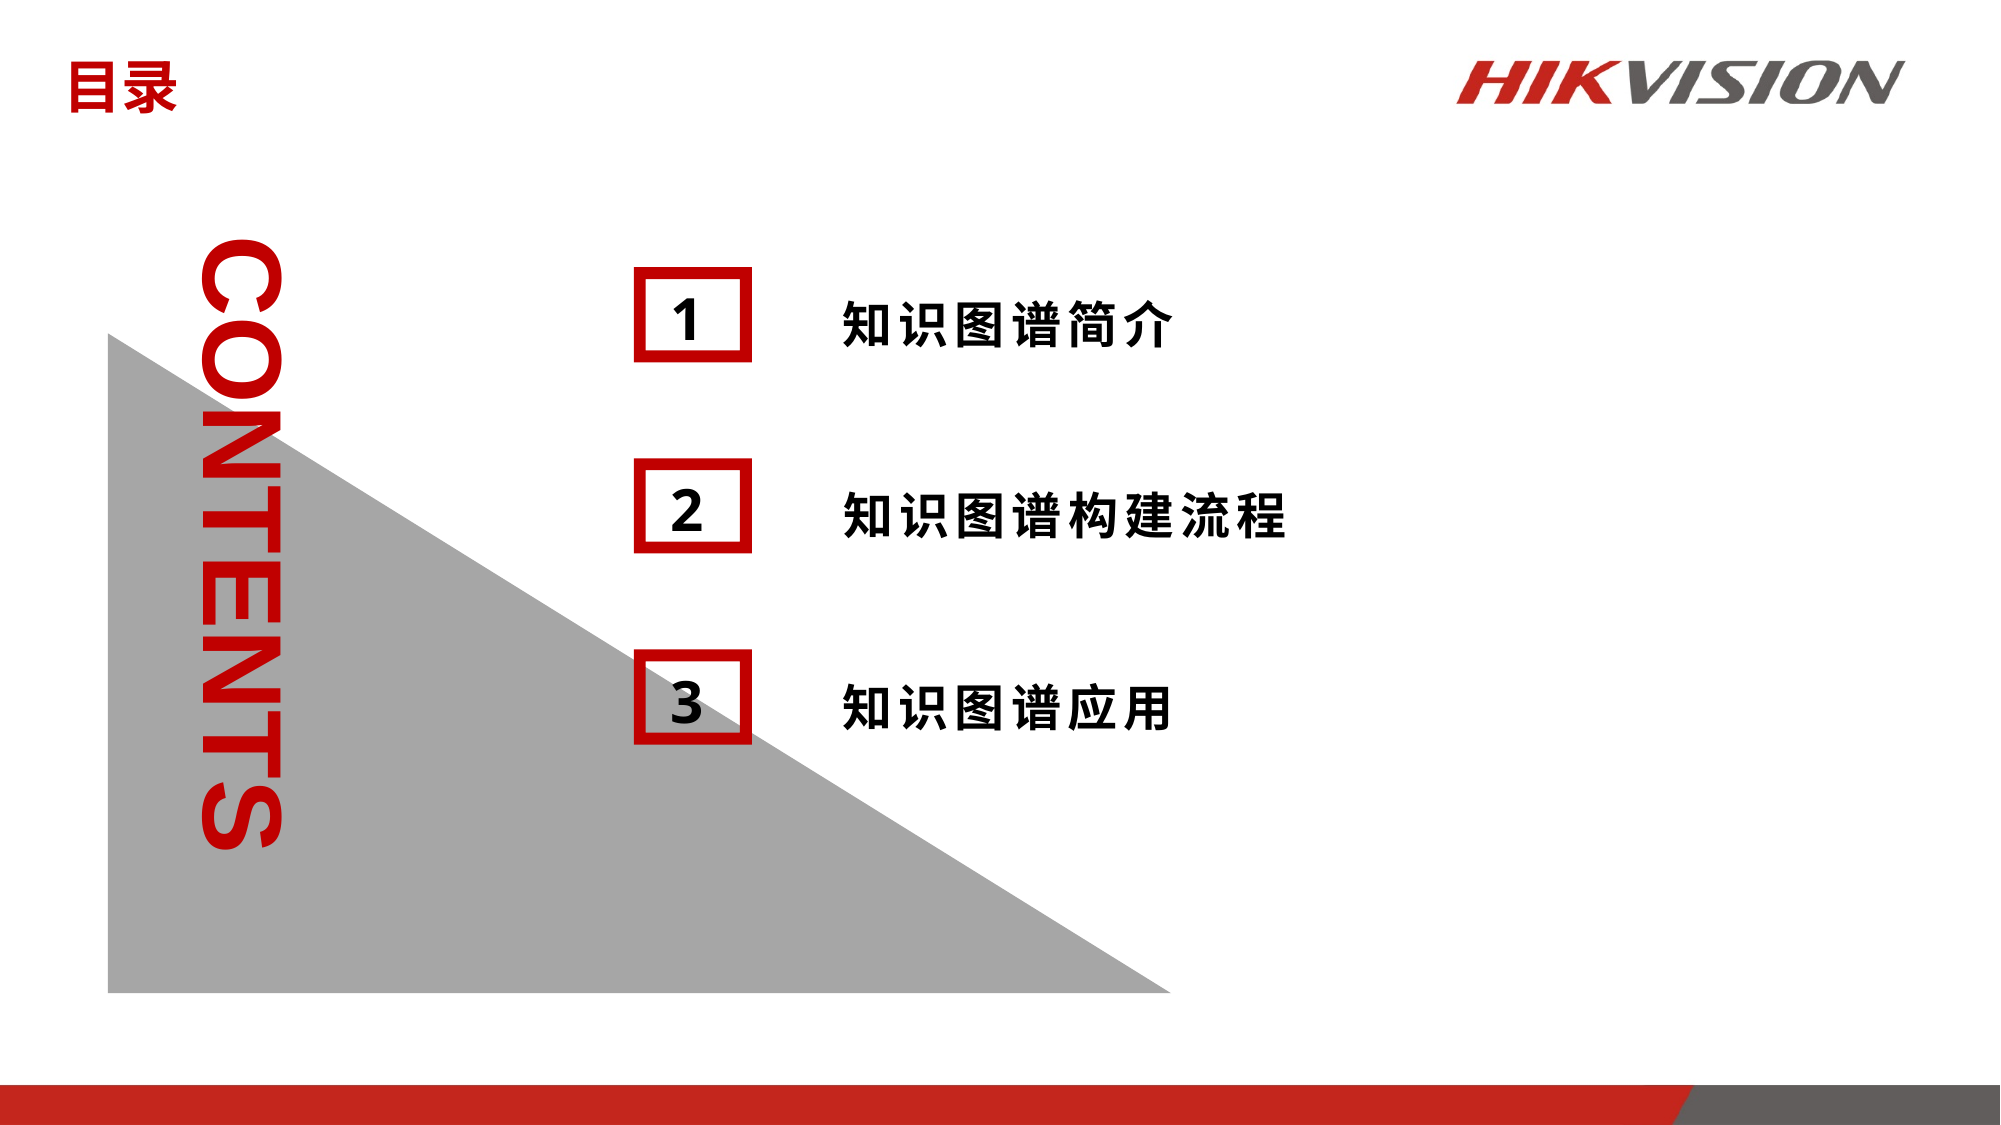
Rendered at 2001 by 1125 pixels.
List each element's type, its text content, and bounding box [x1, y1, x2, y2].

text_box [105, 331, 1174, 996]
picture [0, 0, 2000, 1125]
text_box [633, 649, 753, 745]
text_box 知识图谱应用 [827, 668, 1189, 744]
title 目录 [48, 42, 1774, 131]
text_box 知识图谱构建流程 [828, 477, 1302, 553]
text_box 知识图谱简介 [827, 286, 1189, 362]
text_box CONTENTS [156, 220, 323, 861]
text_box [633, 266, 753, 363]
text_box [633, 458, 753, 554]
